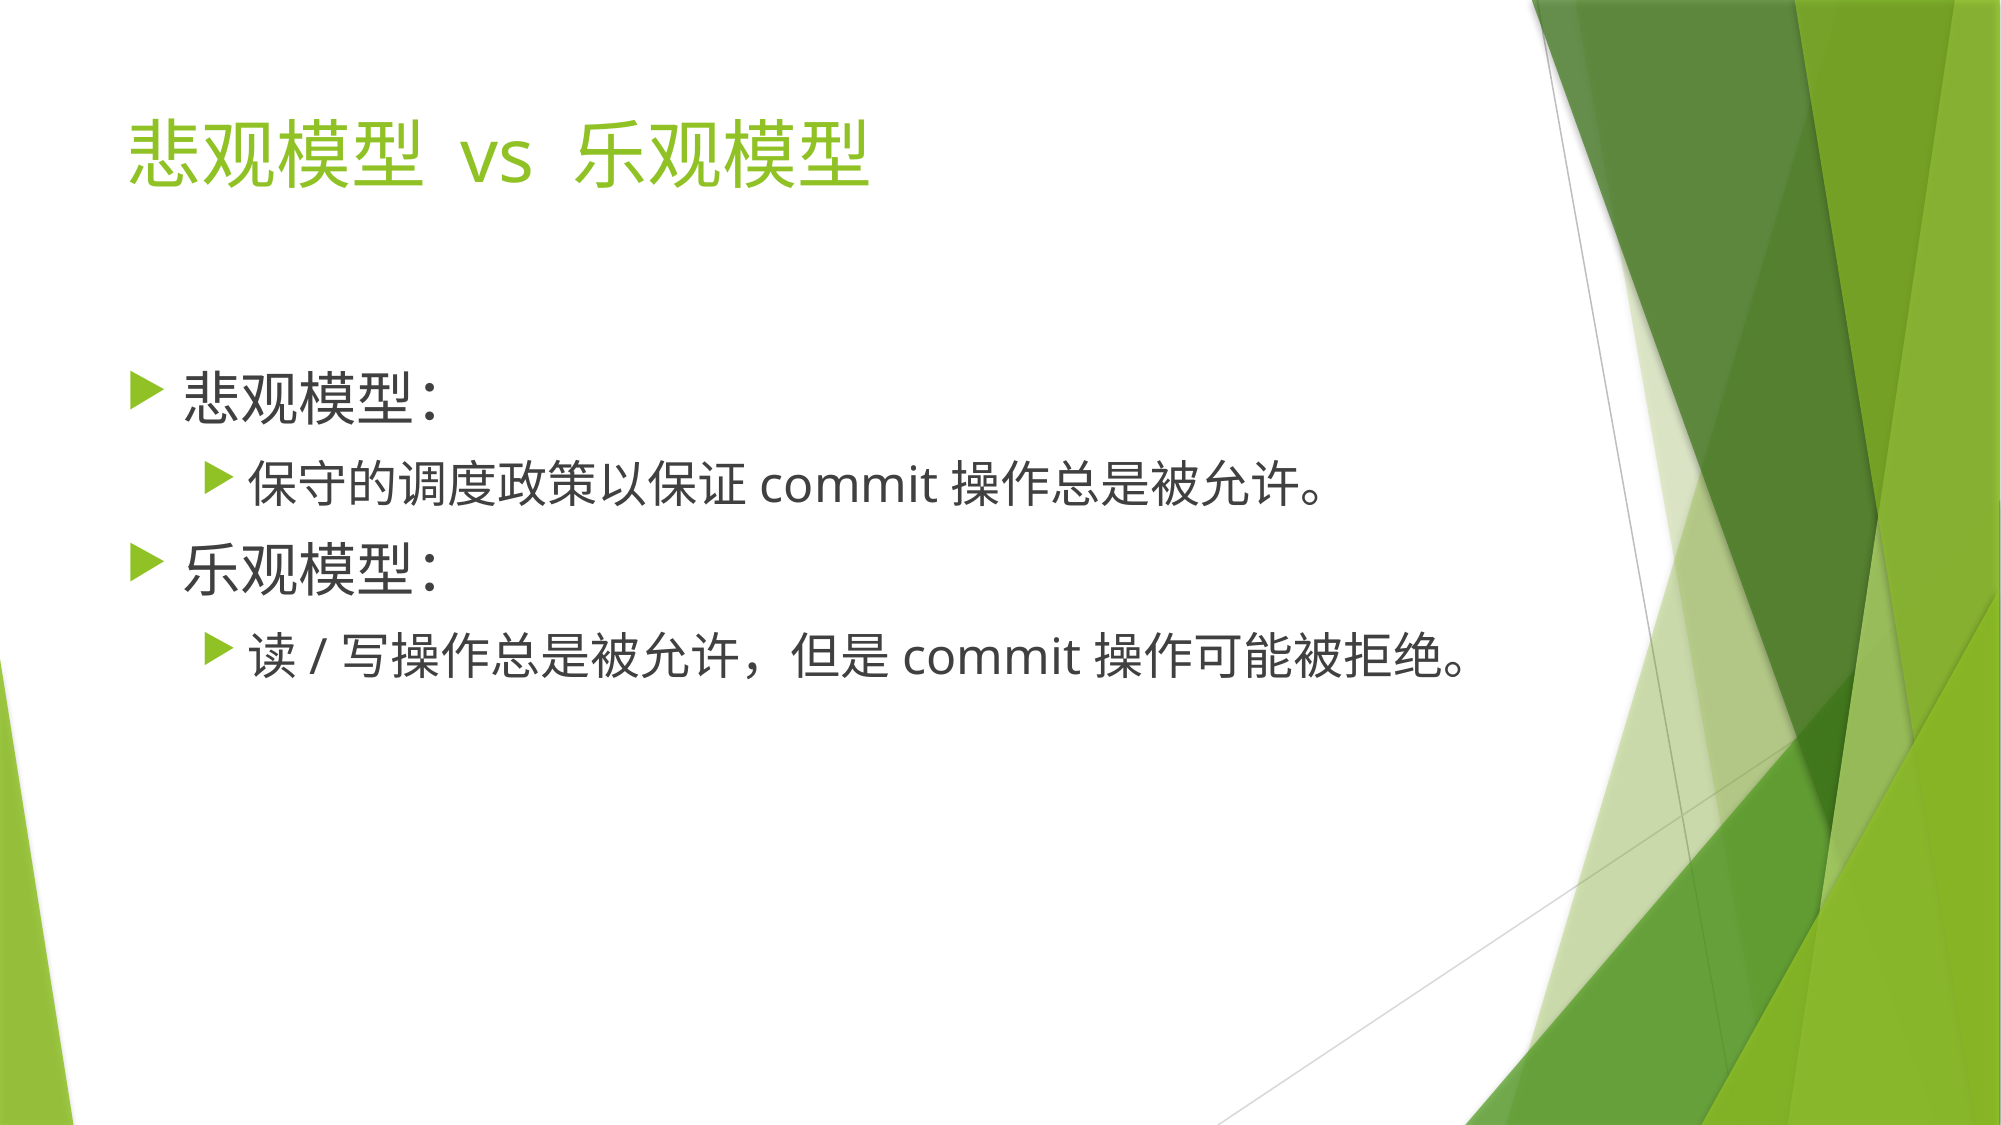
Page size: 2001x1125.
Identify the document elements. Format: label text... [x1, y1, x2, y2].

list 悲观模型： 保守的调度政策以保证commit操作总是被允许。 乐观模型： 读/写操作总是被允许，但是commit操作可能被拒绝。 [111, 354, 1522, 992]
title 悲观模型 vs 乐观模型 [111, 99, 1522, 317]
